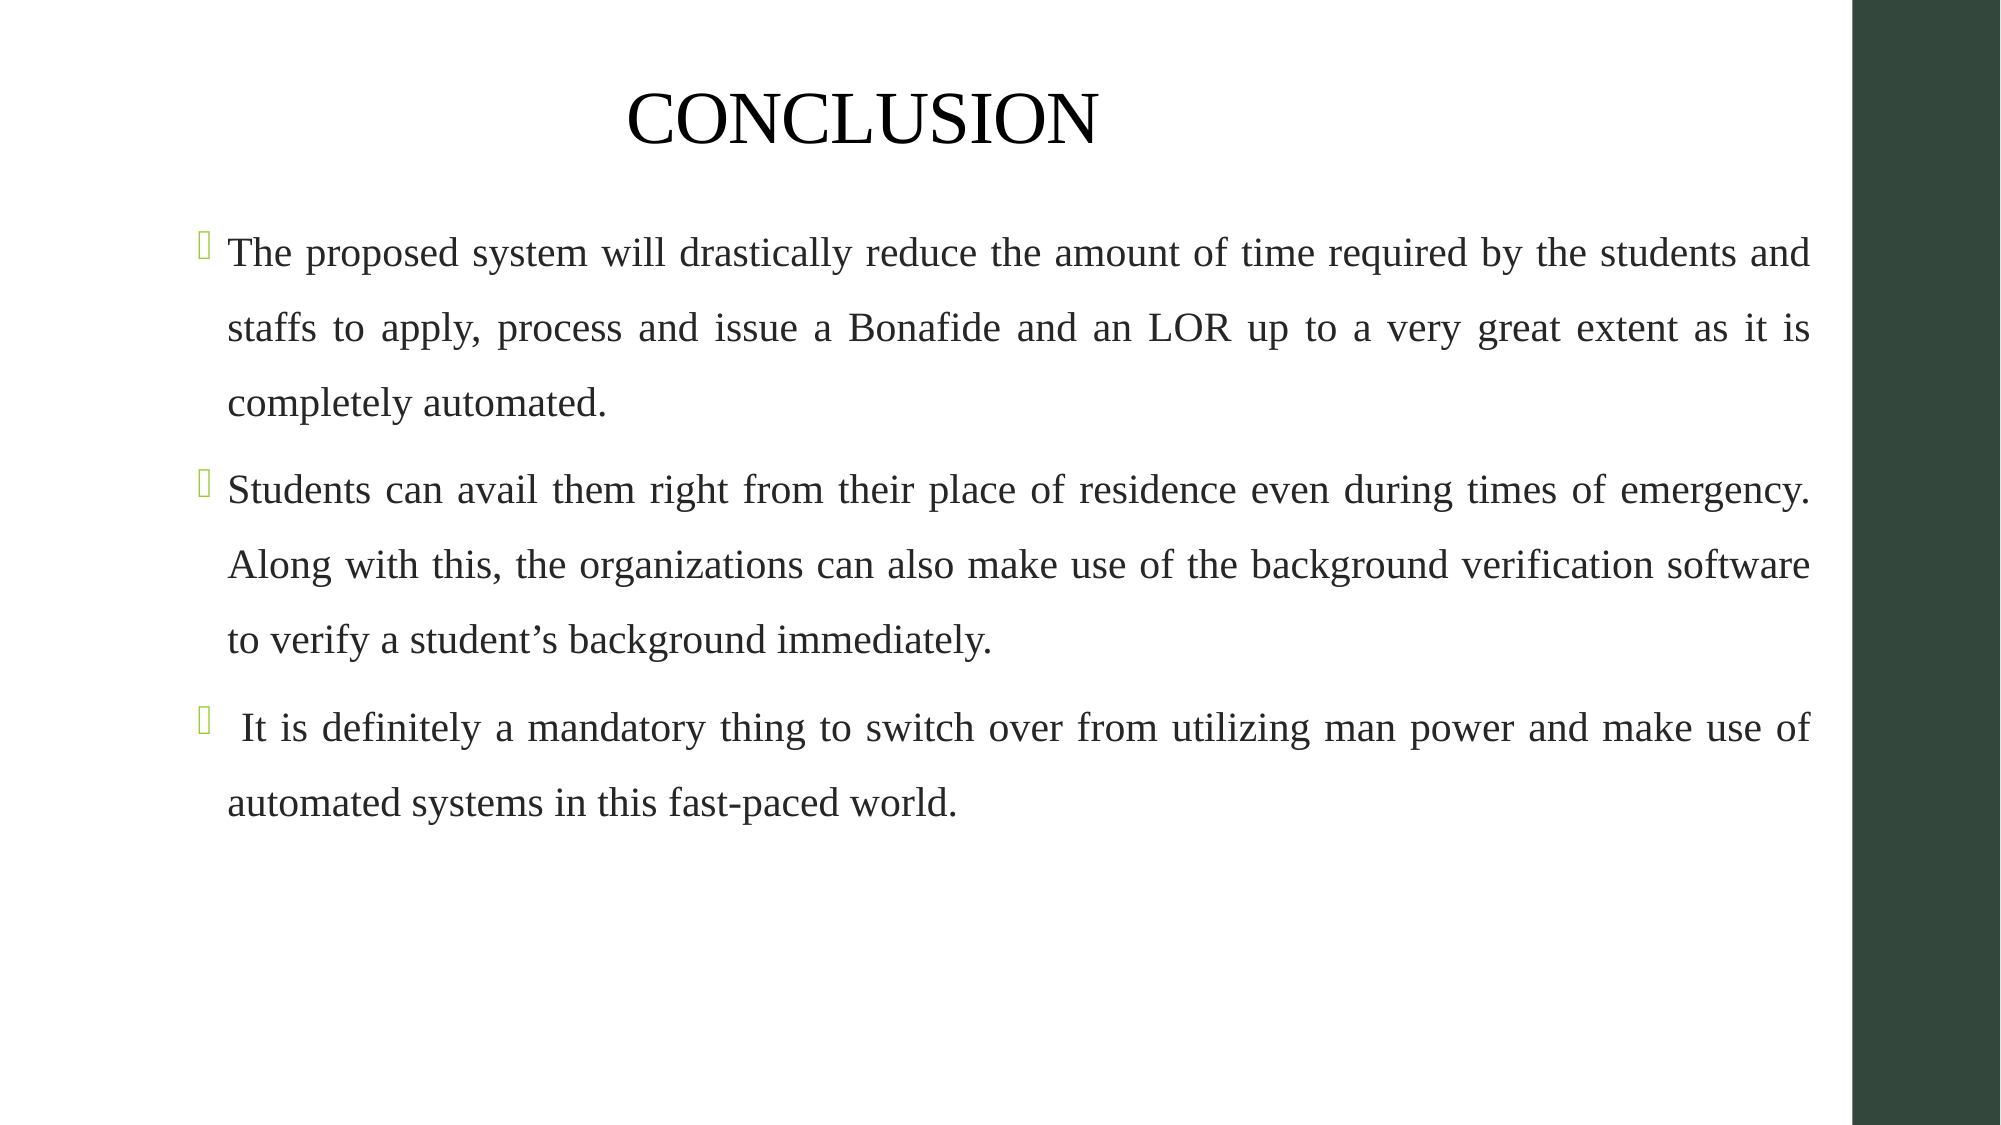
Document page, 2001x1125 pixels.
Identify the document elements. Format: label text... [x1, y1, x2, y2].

list The proposed system will drastically reduce the amount of time required by the students and staffs to apply, process and issue a Bonafide and an LOR up to a very great extent as it is completely automated. Students can avail them right from their place of residence even during times of emergency. Along with this, the organizations can also make use of the background verification software to verify a student’s background immediately. It is definitely a mandatory thing to switch over from utilizing man power and make use of automated systems in this fast-paced world. [137, 192, 1828, 1014]
title CONCLUSION [137, 59, 1863, 168]
